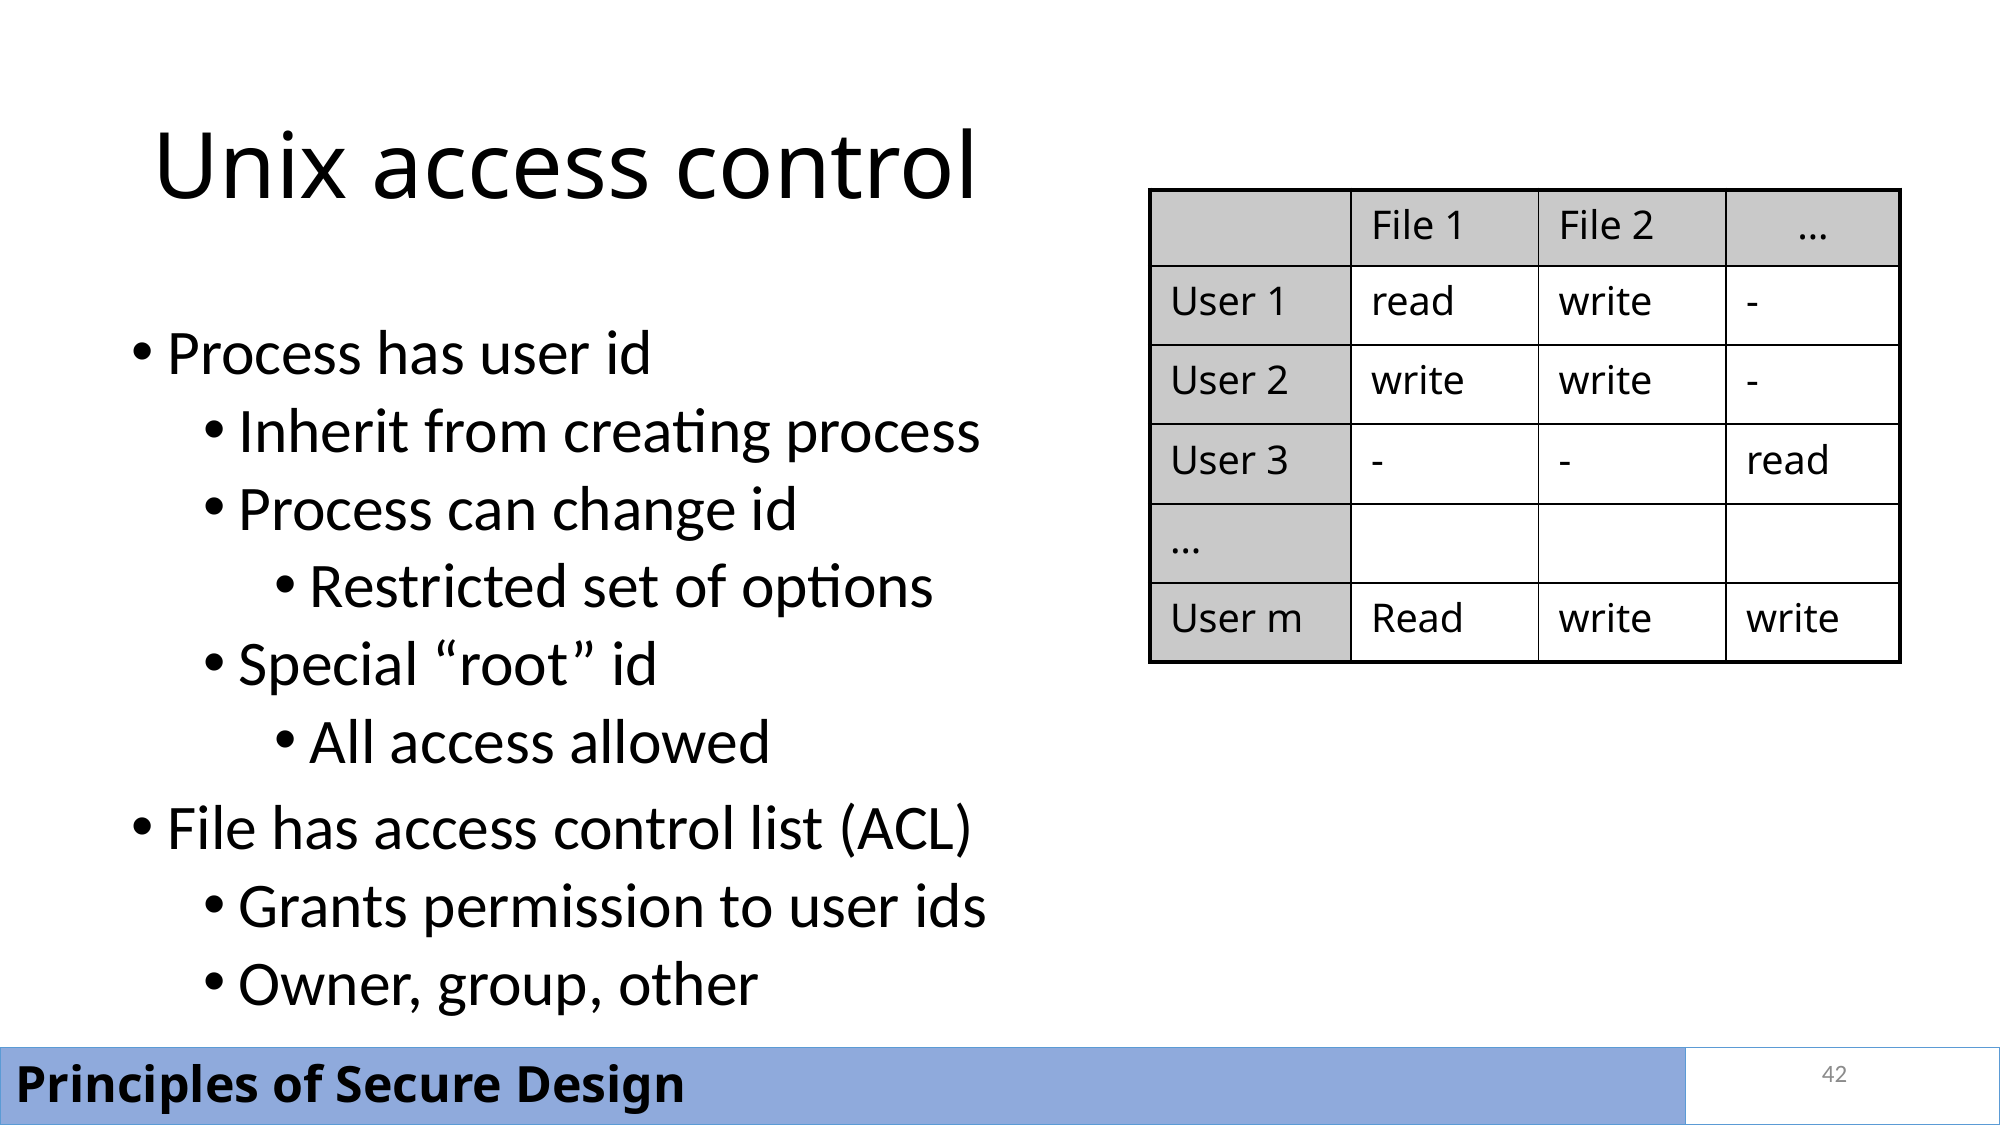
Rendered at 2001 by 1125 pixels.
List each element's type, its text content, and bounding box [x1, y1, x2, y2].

table_header … [1727, 192, 1898, 265]
table_header File 2 [1539, 192, 1725, 265]
table_cell [1352, 505, 1538, 582]
text_box [1685, 1047, 2000, 1125]
table_cell [1727, 505, 1898, 582]
table_cell write [1539, 584, 1725, 660]
table_cell - [1727, 346, 1898, 423]
table_cell write [1539, 346, 1725, 423]
table_header [1152, 192, 1350, 265]
list Process has user id Inherit from creating process Process can change id Restricted set of options Special “root” id All access allowed File has access control list (ACL) Grants permission to user ids Owner, group, other [116, 312, 1619, 1030]
table_cell - [1539, 425, 1725, 503]
table_cell - [1727, 267, 1898, 344]
table_cell write [1352, 346, 1538, 423]
table_header File 1 [1352, 192, 1538, 265]
table_cell - [1352, 425, 1538, 503]
table_cell write [1727, 584, 1898, 660]
table_cell User 2 [1152, 346, 1350, 423]
text_box Principles of Secure Design [0, 1047, 1685, 1125]
table_cell … [1152, 505, 1350, 582]
table_cell read [1352, 267, 1538, 344]
table_cell write [1539, 267, 1725, 344]
table_cell Read [1352, 584, 1538, 660]
title Unix access control [137, 59, 1863, 278]
table_cell User m [1152, 584, 1350, 660]
slide_number 42 [1412, 1042, 1863, 1103]
table_cell read [1727, 425, 1898, 503]
table_cell [1539, 505, 1725, 582]
table_cell User 1 [1152, 267, 1350, 344]
table_cell User 3 [1152, 425, 1350, 503]
